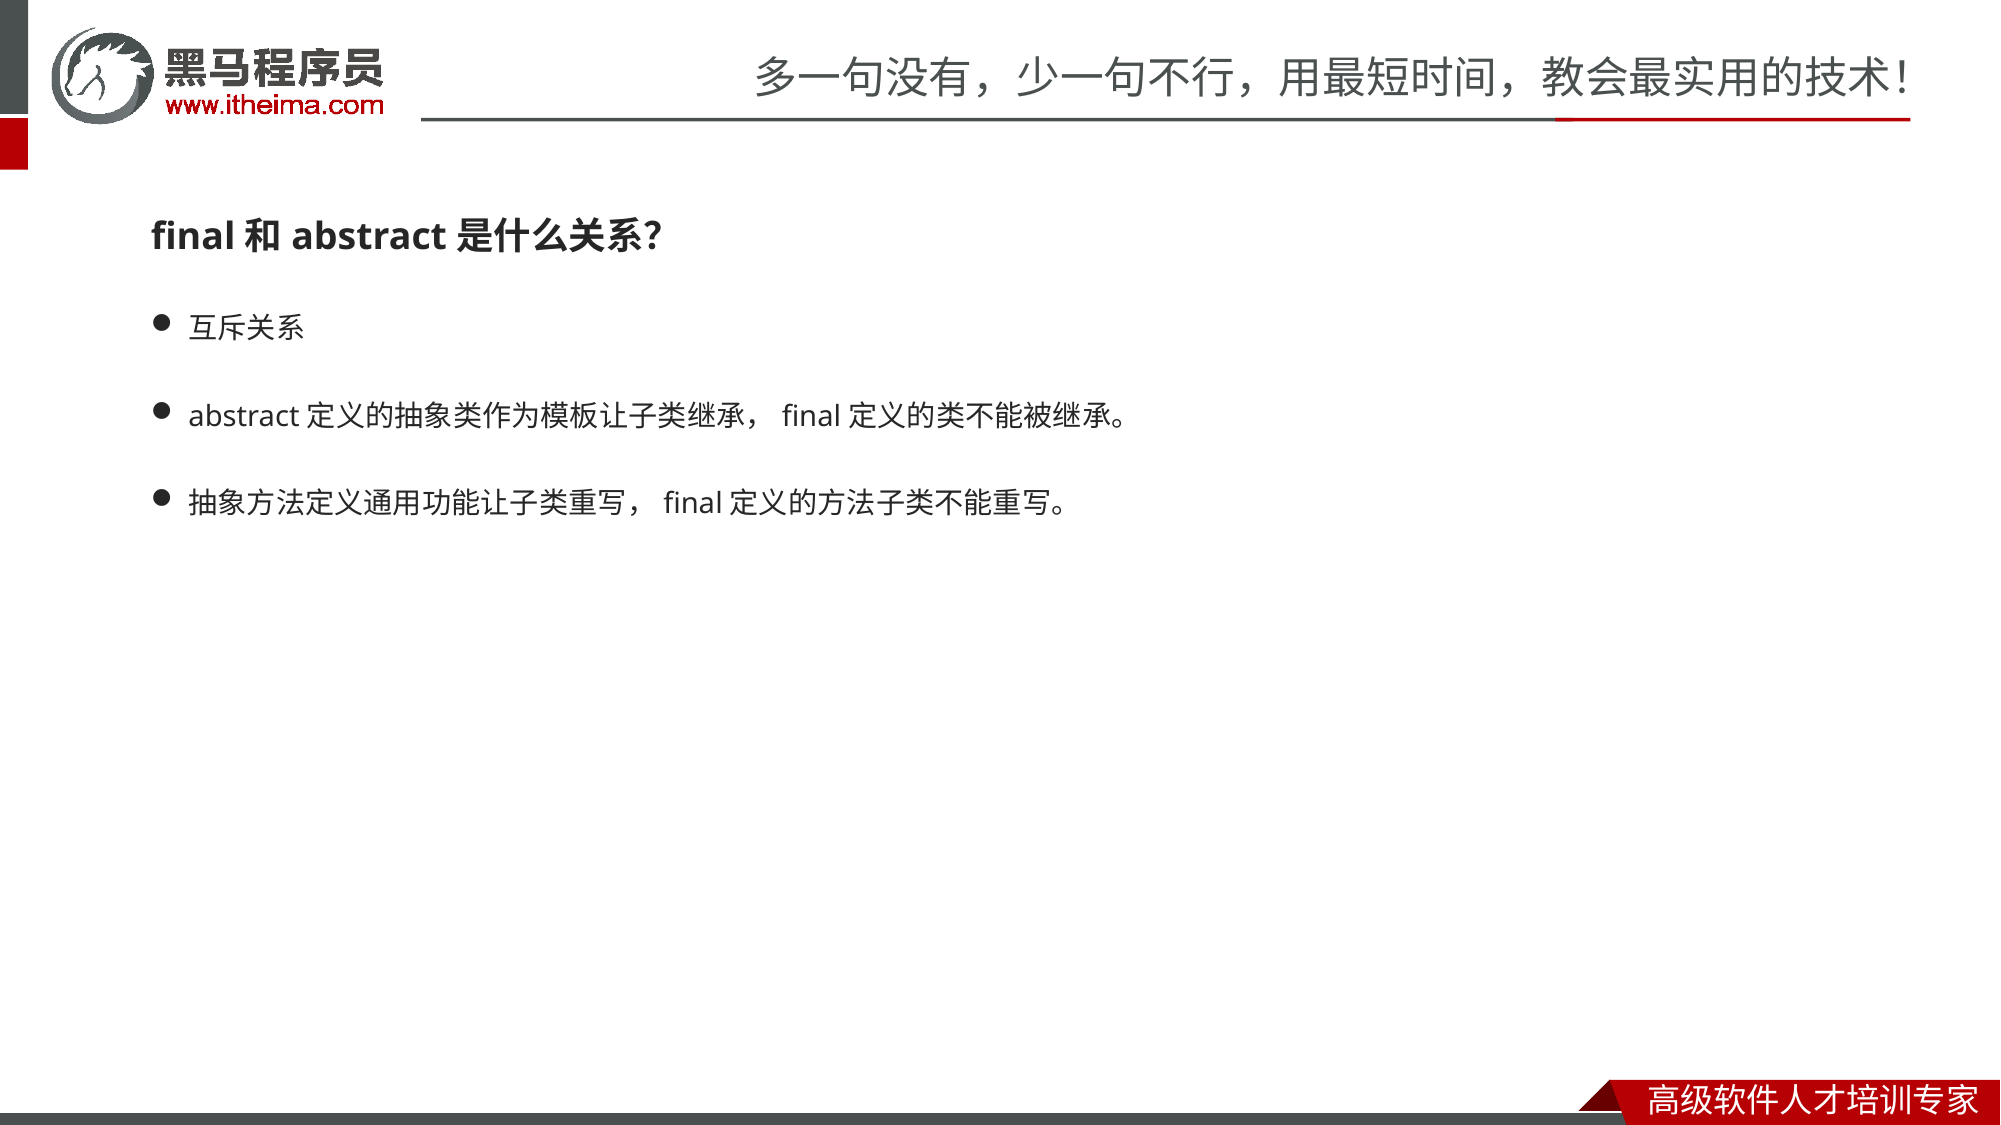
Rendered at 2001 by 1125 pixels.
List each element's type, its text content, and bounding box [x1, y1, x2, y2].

picture [50, 26, 384, 125]
text_box final和abstract是什么关系？ 互斥关系 abstract定义的抽象类作为模板让子类继承，final定义的类不能被继承。 抽象方法定义通用功能让子类重写，final定义的方法子类不能重写。 [136, 182, 1166, 580]
